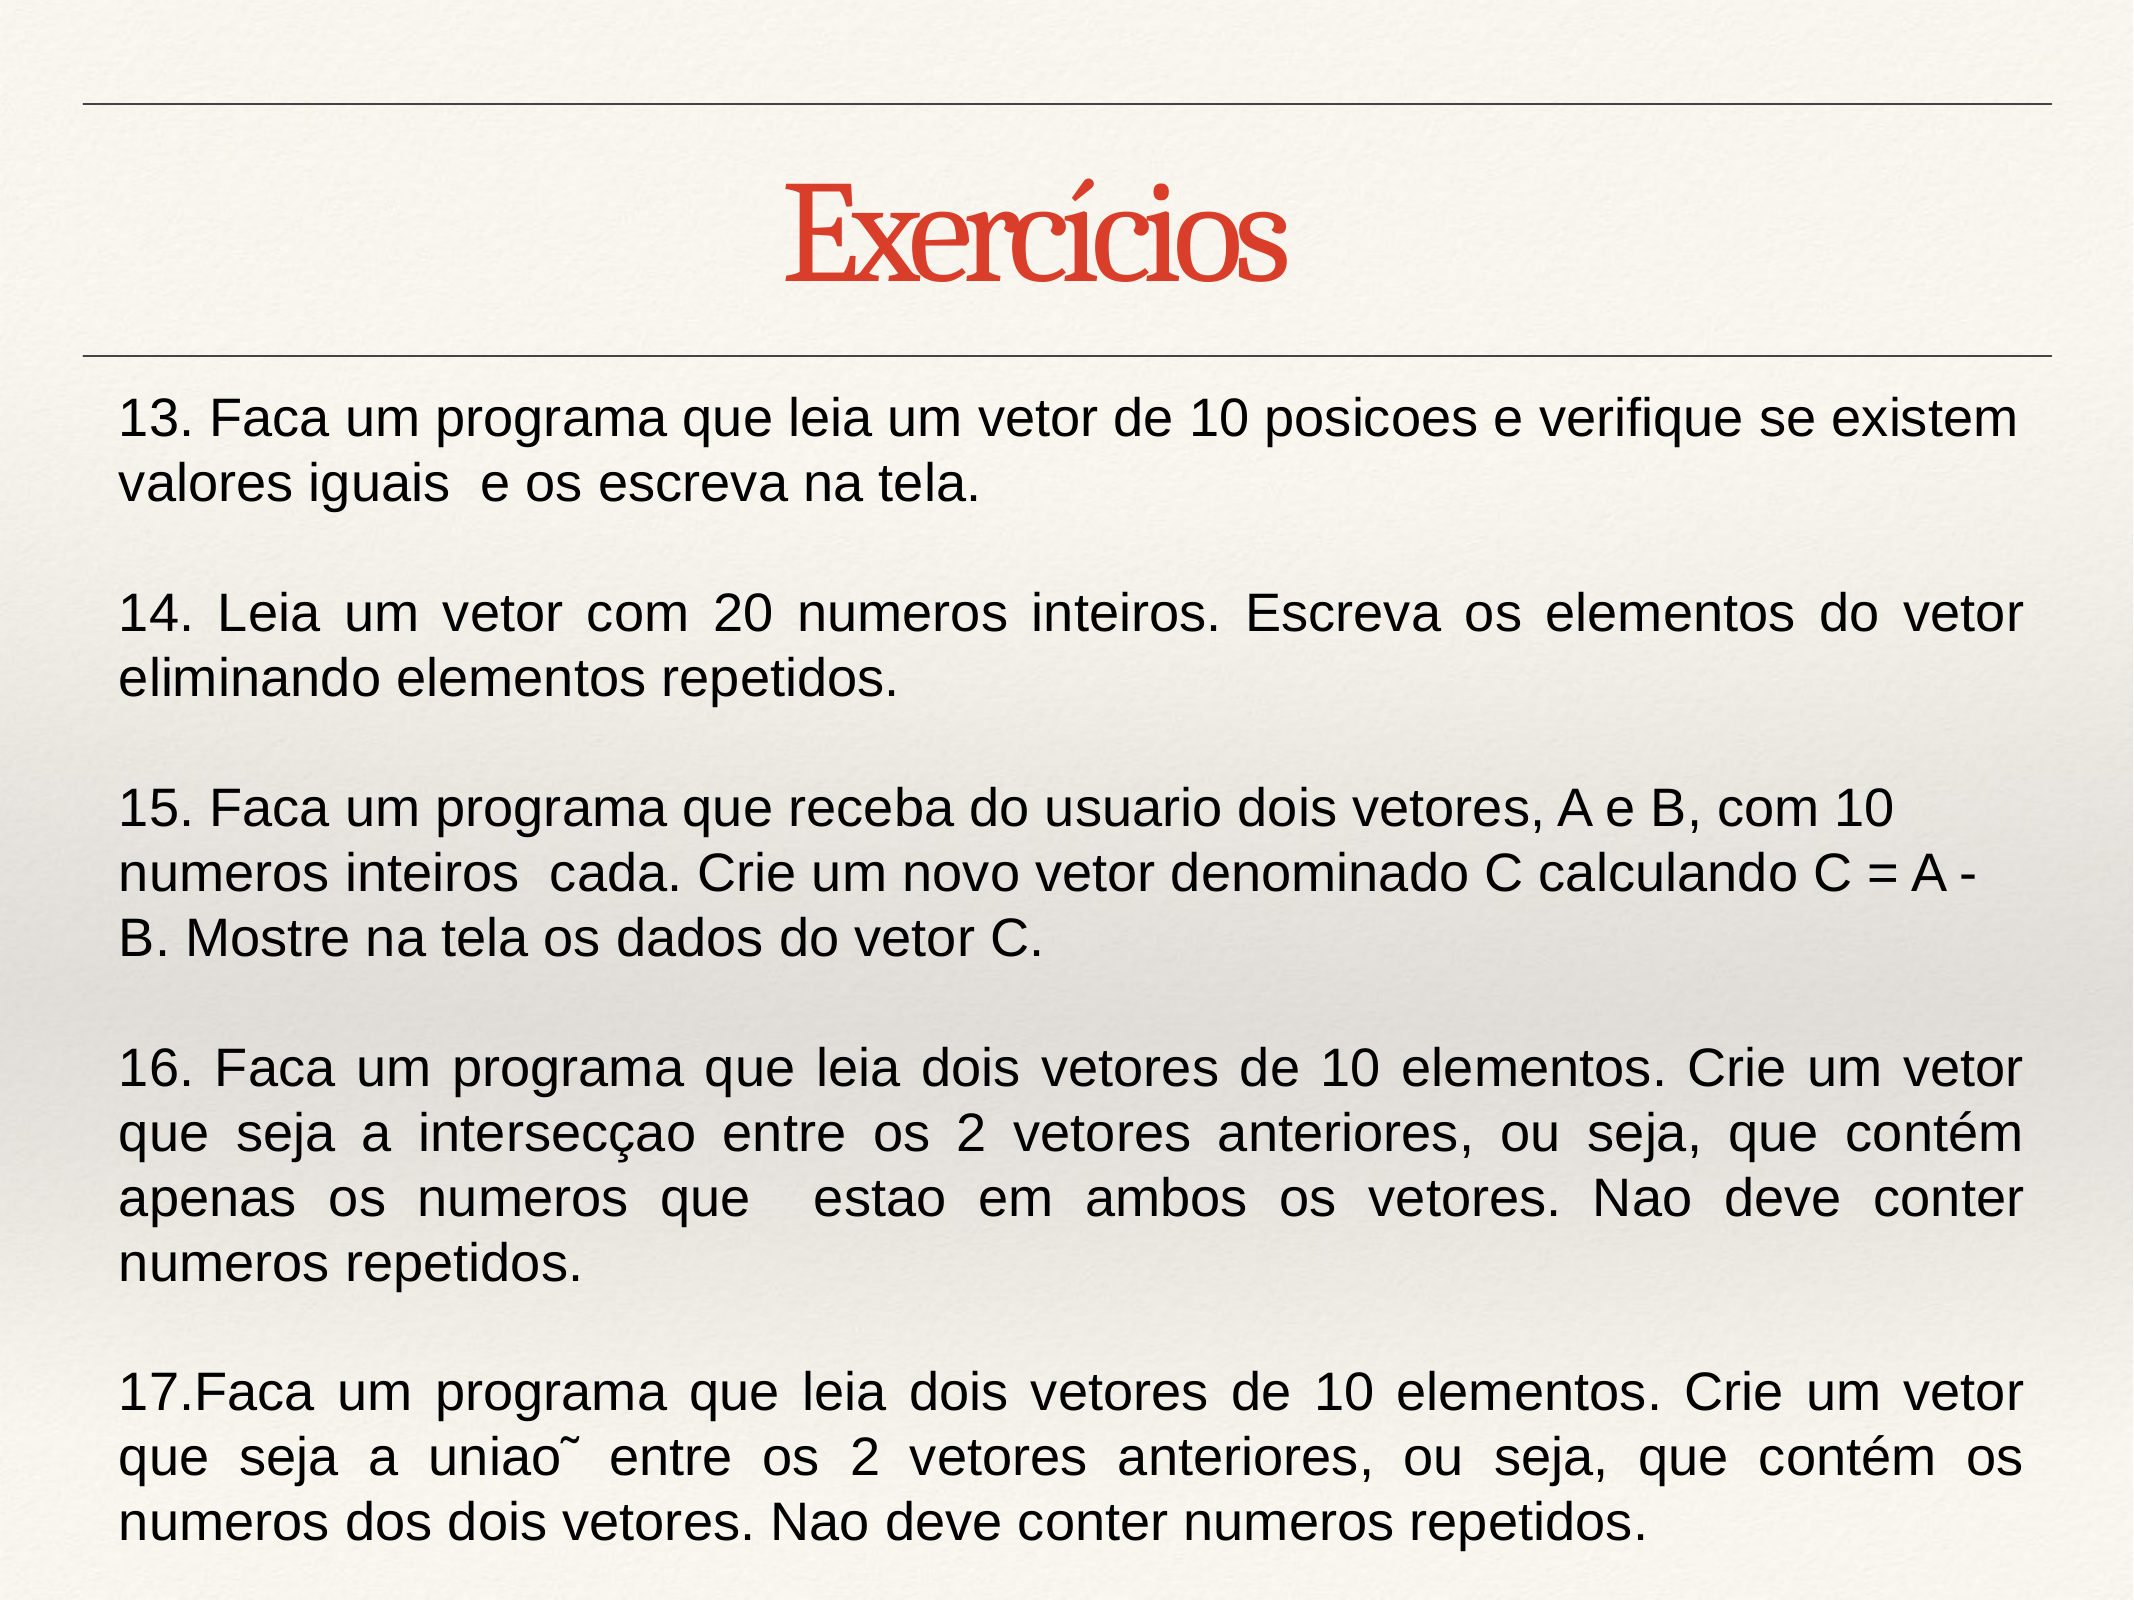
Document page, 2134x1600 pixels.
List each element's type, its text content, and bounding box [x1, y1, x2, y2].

text_box 13. Faca um programa que leia um vetor de 10 posicoes e verifique se existem valores iguais e os escreva na tela. 14. Leia um vetor com 20 numeros inteiros. Escreva os elementos do vetor eliminando elementos repetidos. 15. Faca um programa que receba do usuario dois vetores, A e B, com 10 numeros inteiros cada. Crie um novo vetor denominado C calculando C = A - B. Mostre na tela os dados do vetor C. 16. Faca um programa que leia dois vetores de 10 elementos. Crie um vetor que seja a intersecçao entre os 2 vetores anteriores, ou seja, que contém apenas os numeros que estao em ambos os vetores. Nao deve conter numeros repetidos. 17.Faca um programa que leia dois vetores de 10 elementos. Crie um vetor que seja a uniao˜ entre os 2 vetores anteriores, ou seja, que contém os numeros dos dois vetores. Nao deve conter numeros repetidos. [104, 374, 2042, 1559]
picture [0, 0, 2134, 1600]
title Exercícios [779, 133, 1355, 374]
